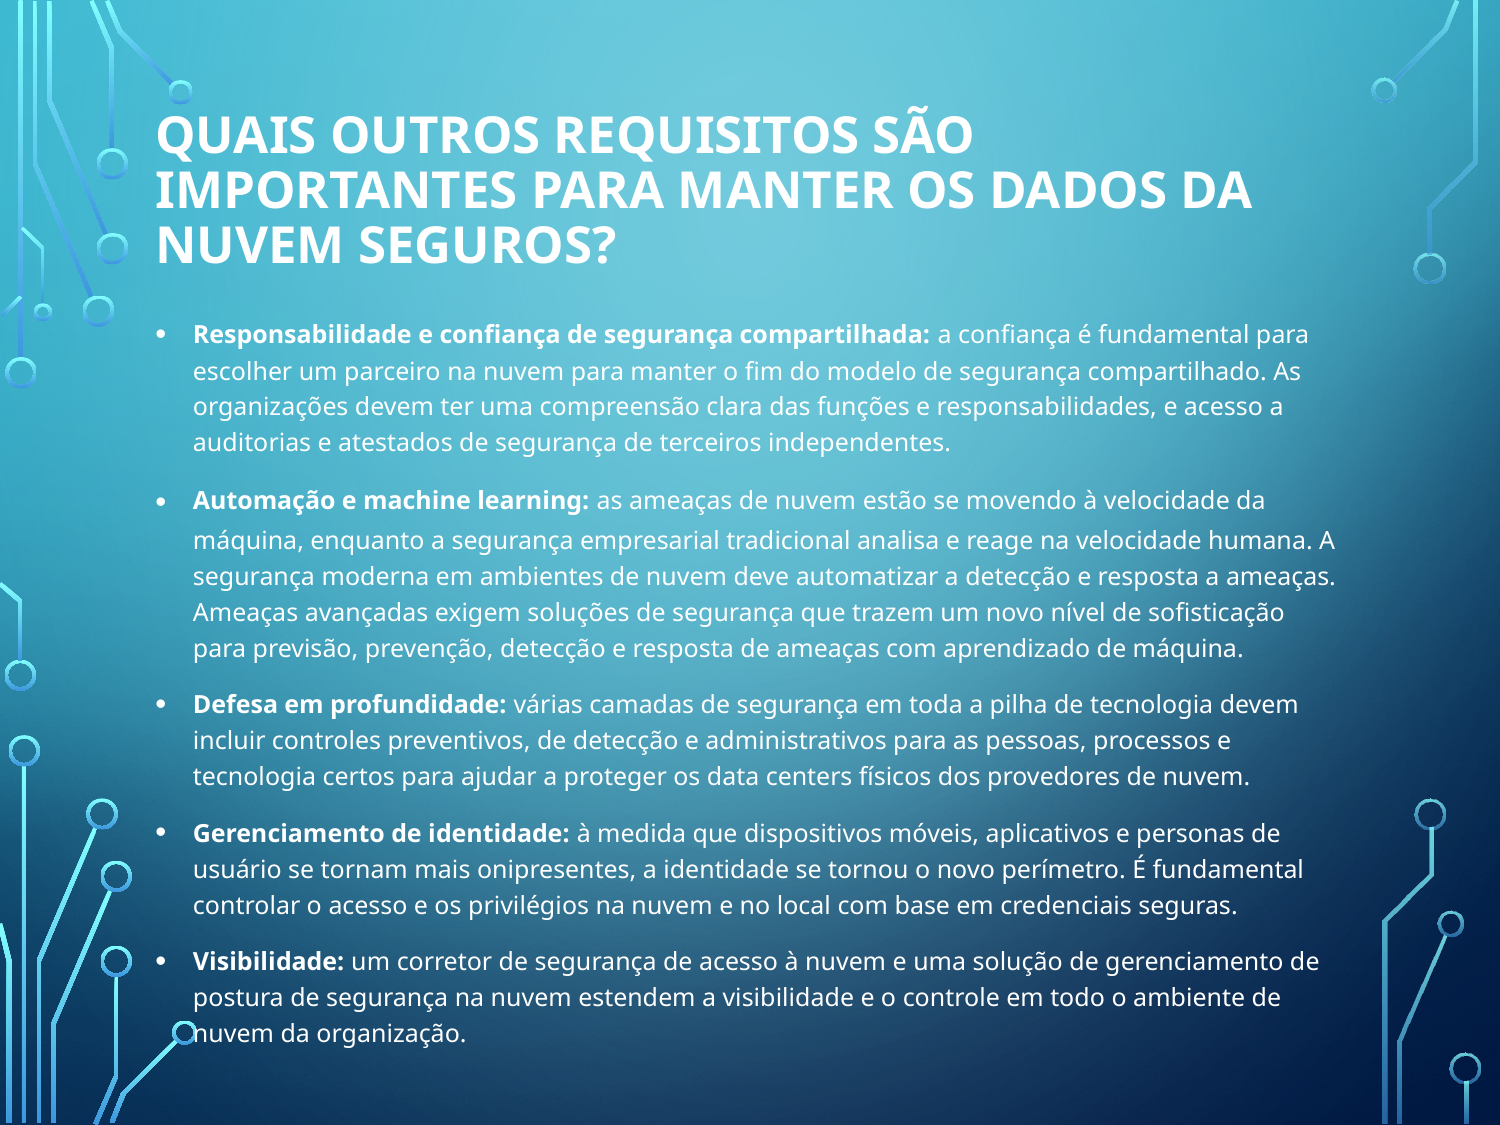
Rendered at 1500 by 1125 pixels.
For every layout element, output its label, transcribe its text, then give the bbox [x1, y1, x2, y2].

title Quais outros requisitos são importantes para manter os dados da nuvem seguros? [140, 101, 1360, 305]
list Responsabilidade e confiança de segurança compartilhada: a confiança é fundamental para escolher um parceiro na nuvem para manter o fim do modelo de segurança compartilhado. As organizações devem ter uma compreensão clara das funções e responsabilidades, e acesso a auditorias e atestados de segurança de terceiros independentes. Automação e machine learning: as ameaças de nuvem estão se movendo à velocidade da máquina, enquanto a segurança empresarial tradicional analisa e reage na velocidade humana. A segurança moderna em ambientes de nuvem deve automatizar a detecção e resposta a ameaças. Ameaças avançadas exigem soluções de segurança que trazem um novo nível de sofisticação para previsão, prevenção, detecção e resposta de ameaças com aprendizado de máquina. Defesa em profundidade: várias camadas de segurança em toda a pilha de tecnologia devem incluir controles preventivos, de detecção e administrativos para as pessoas, processos e tecnologia certos para ajudar a proteger os data centers físicos dos provedores de nuvem. Gerenciamento de identidade: à medida que dispositivos móveis, aplicativos e personas de usuário se tornam mais onipresentes, a identidade se tornou o novo perímetro. É fundamental controlar o acesso e os privilégios na nuvem e no local com base em credenciais seguras. Visibilidade: um corretor de segurança de acesso à nuvem e uma solução de gerenciamento de postura de segurança na nuvem estendem a visibilidade e o controle em todo o ambiente de nuvem da organização. [140, 305, 1360, 887]
